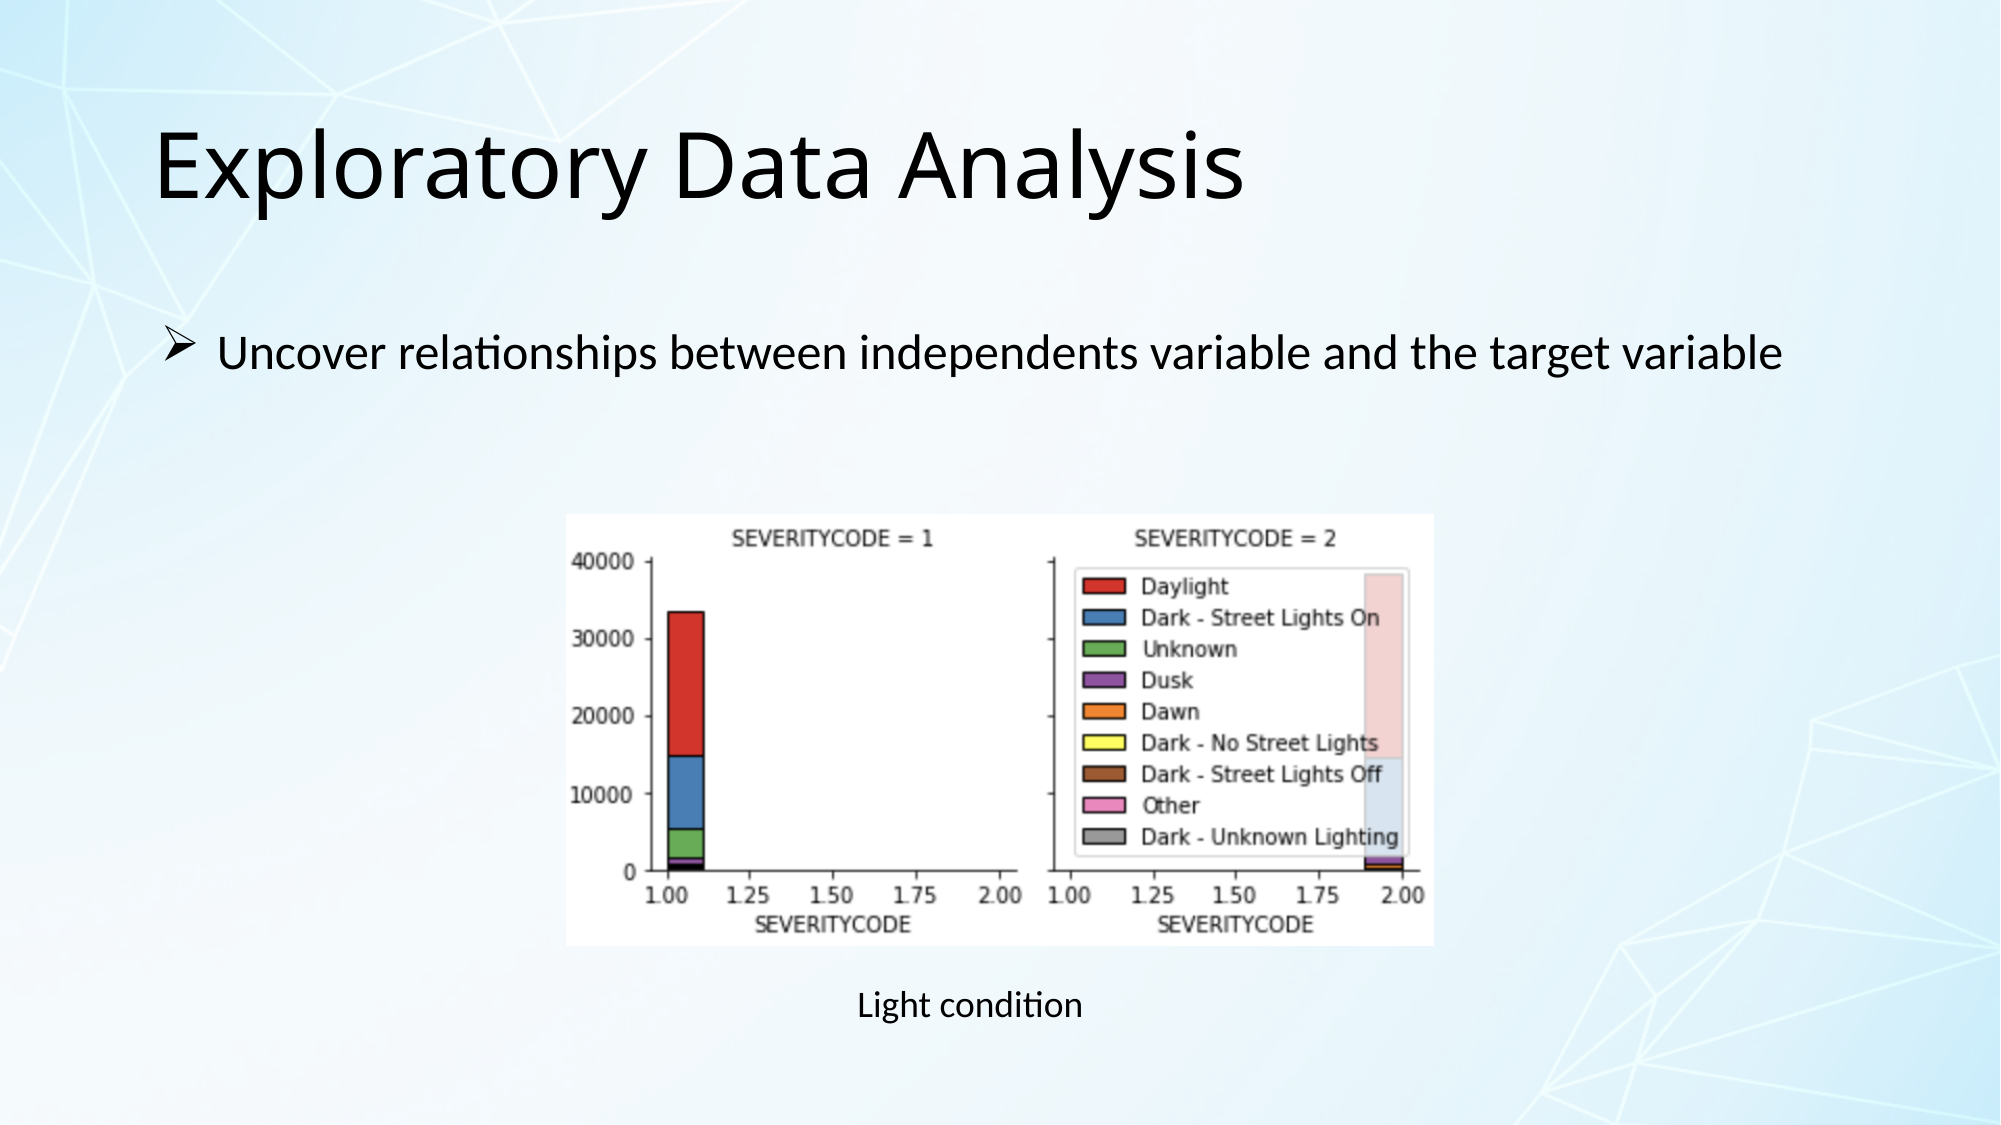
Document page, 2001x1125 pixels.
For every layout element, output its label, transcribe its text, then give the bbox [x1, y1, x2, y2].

text_box Light condition [842, 972, 1099, 1033]
text_box Uncover relationships between independents variable and the target variable [145, 311, 1799, 387]
title Exploratory Data Analysis [137, 59, 1863, 278]
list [566, 514, 1434, 946]
